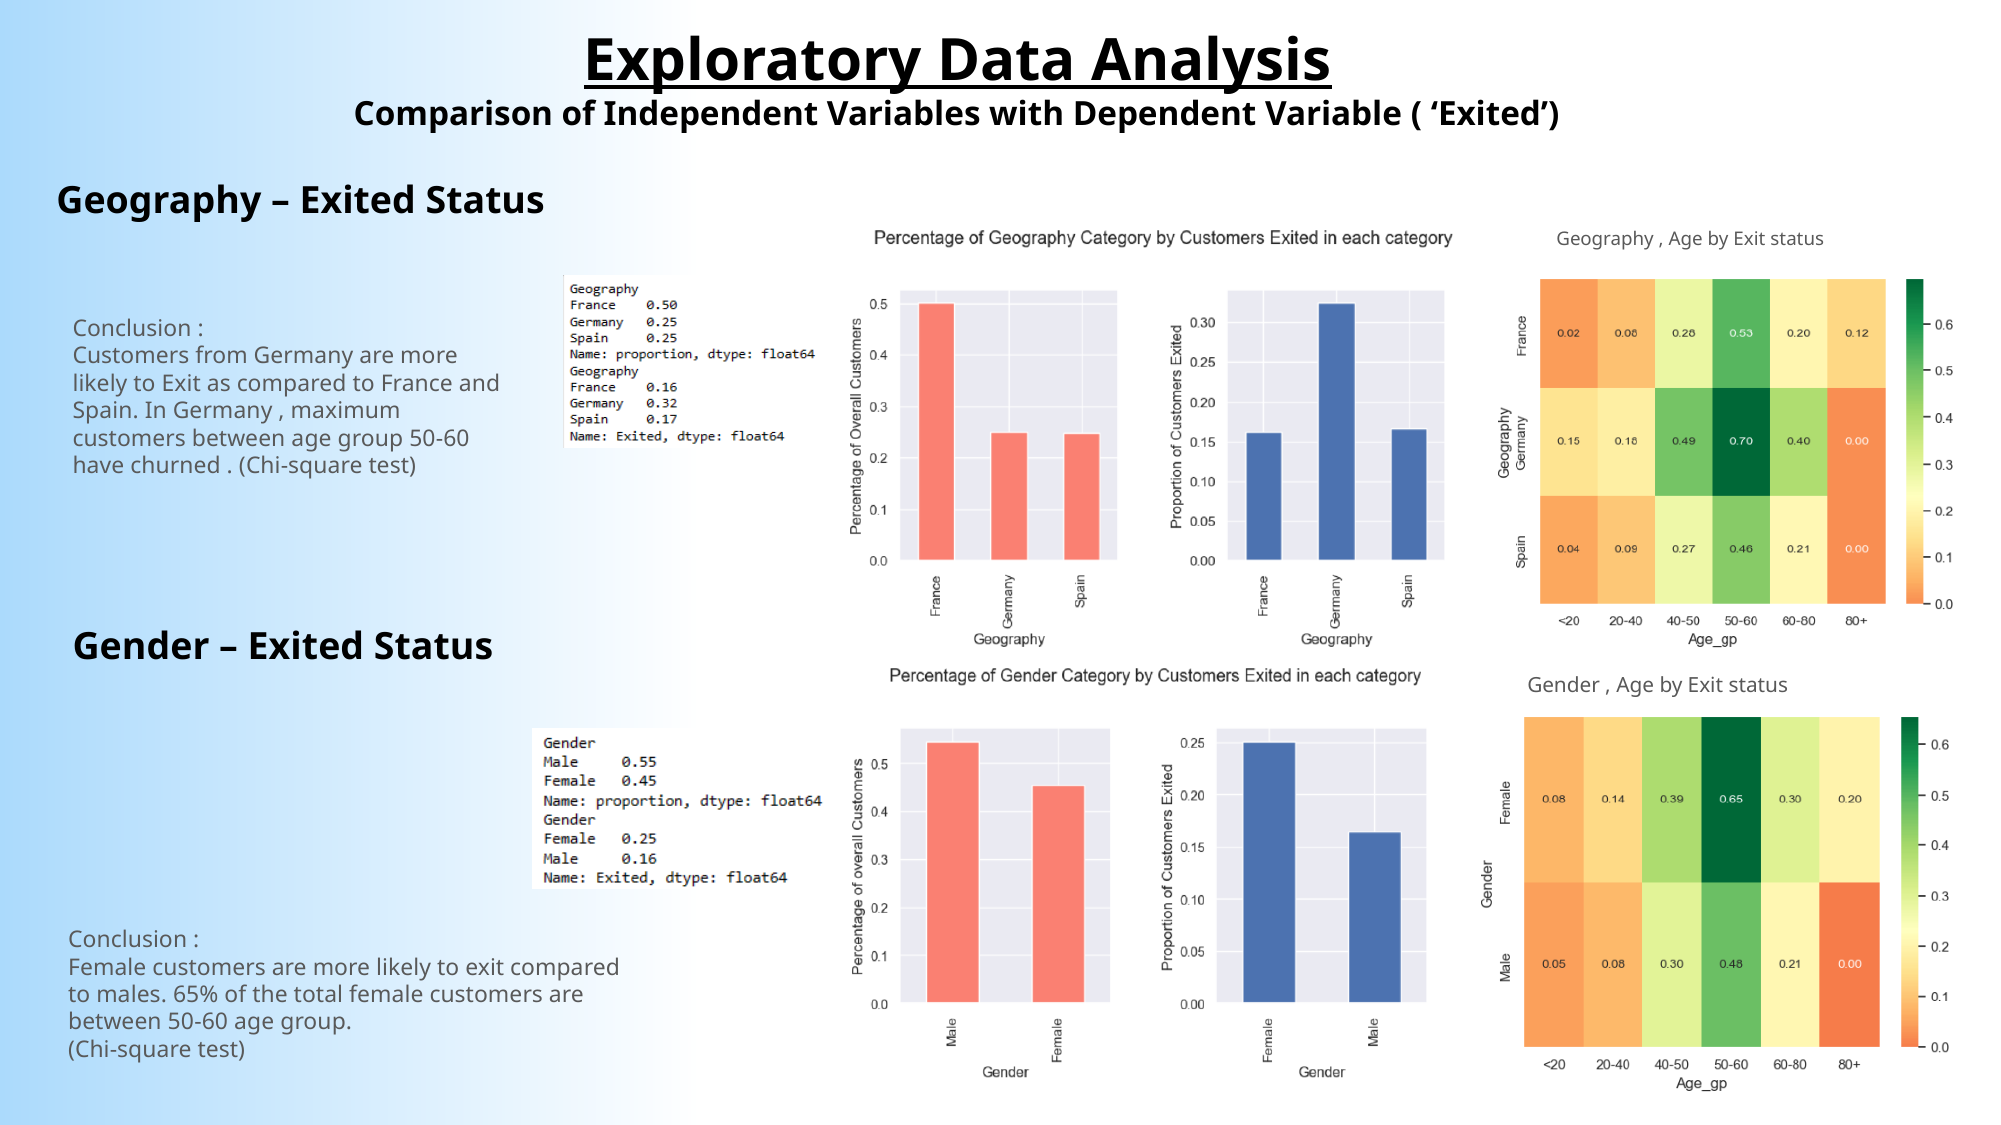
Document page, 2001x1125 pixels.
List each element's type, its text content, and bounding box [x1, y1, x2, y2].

text_box Gender – Exited Status [57, 614, 533, 675]
picture [1487, 260, 1964, 657]
text_box Gender , Age by Exit status [1512, 664, 1976, 705]
picture [532, 219, 1964, 1099]
text_box Geography , Age by Exit status [1541, 219, 2000, 257]
text_box Conclusion : Female customers are more likely to exit compared to males. 65% of the total female customers are between 50-60 age group. (Chi-square test) [53, 917, 647, 1070]
text_box Exploratory Data Analysis Comparison of Independent Variables with Dependent Variable ( ‘Exited’) [29, 14, 1887, 140]
text_box Conclusion : Customers from Germany are more likely to Exit as compared to France and Spain. In Germany , maximum customers between age group 50-60 have churned . (Chi-square test) [57, 306, 533, 486]
text_box Geography – Exited Status [41, 168, 659, 229]
